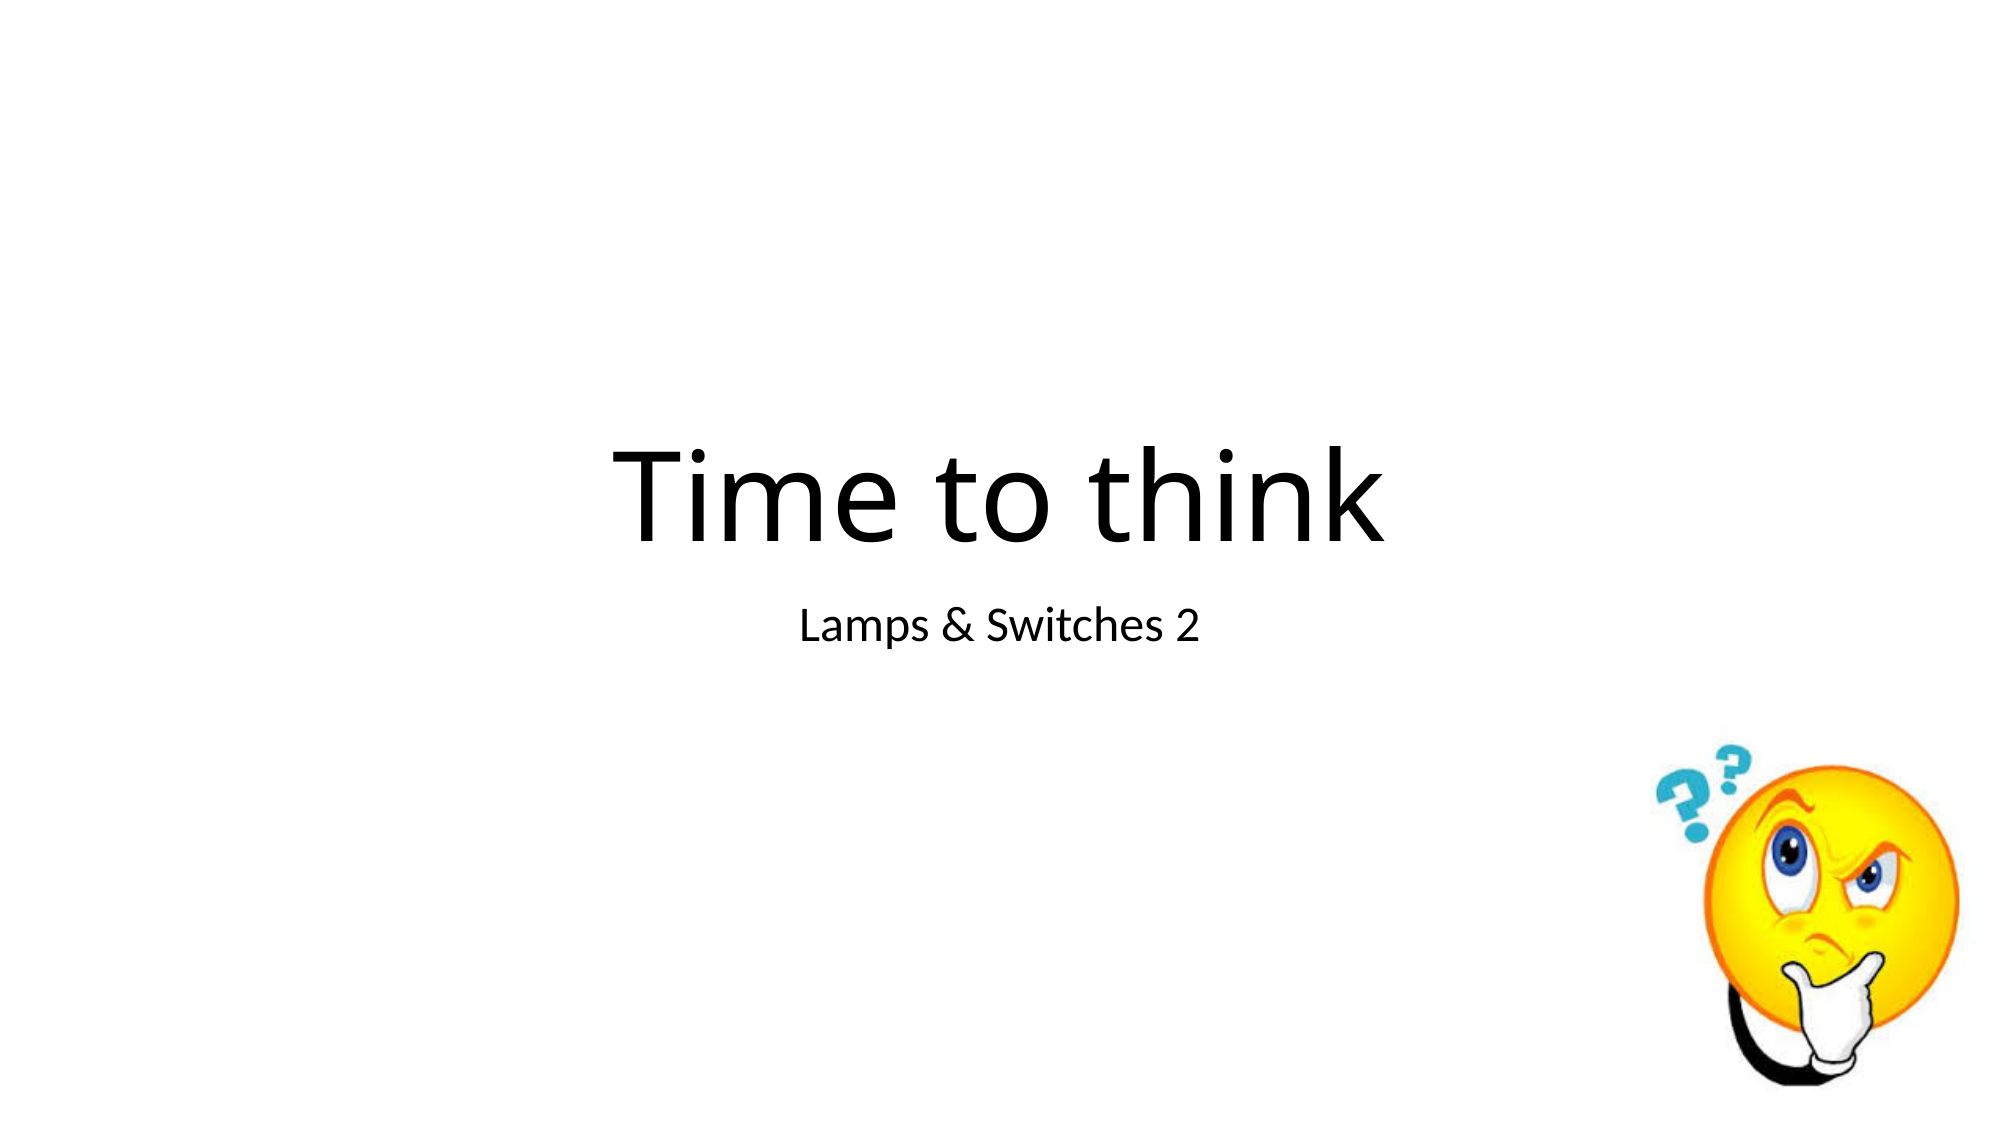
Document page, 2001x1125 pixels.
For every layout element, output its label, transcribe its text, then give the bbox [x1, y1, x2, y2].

title Time to think [249, 184, 1750, 576]
subtitle Lamps & Switches 2 [249, 590, 1750, 863]
picture [1638, 726, 1977, 1091]
